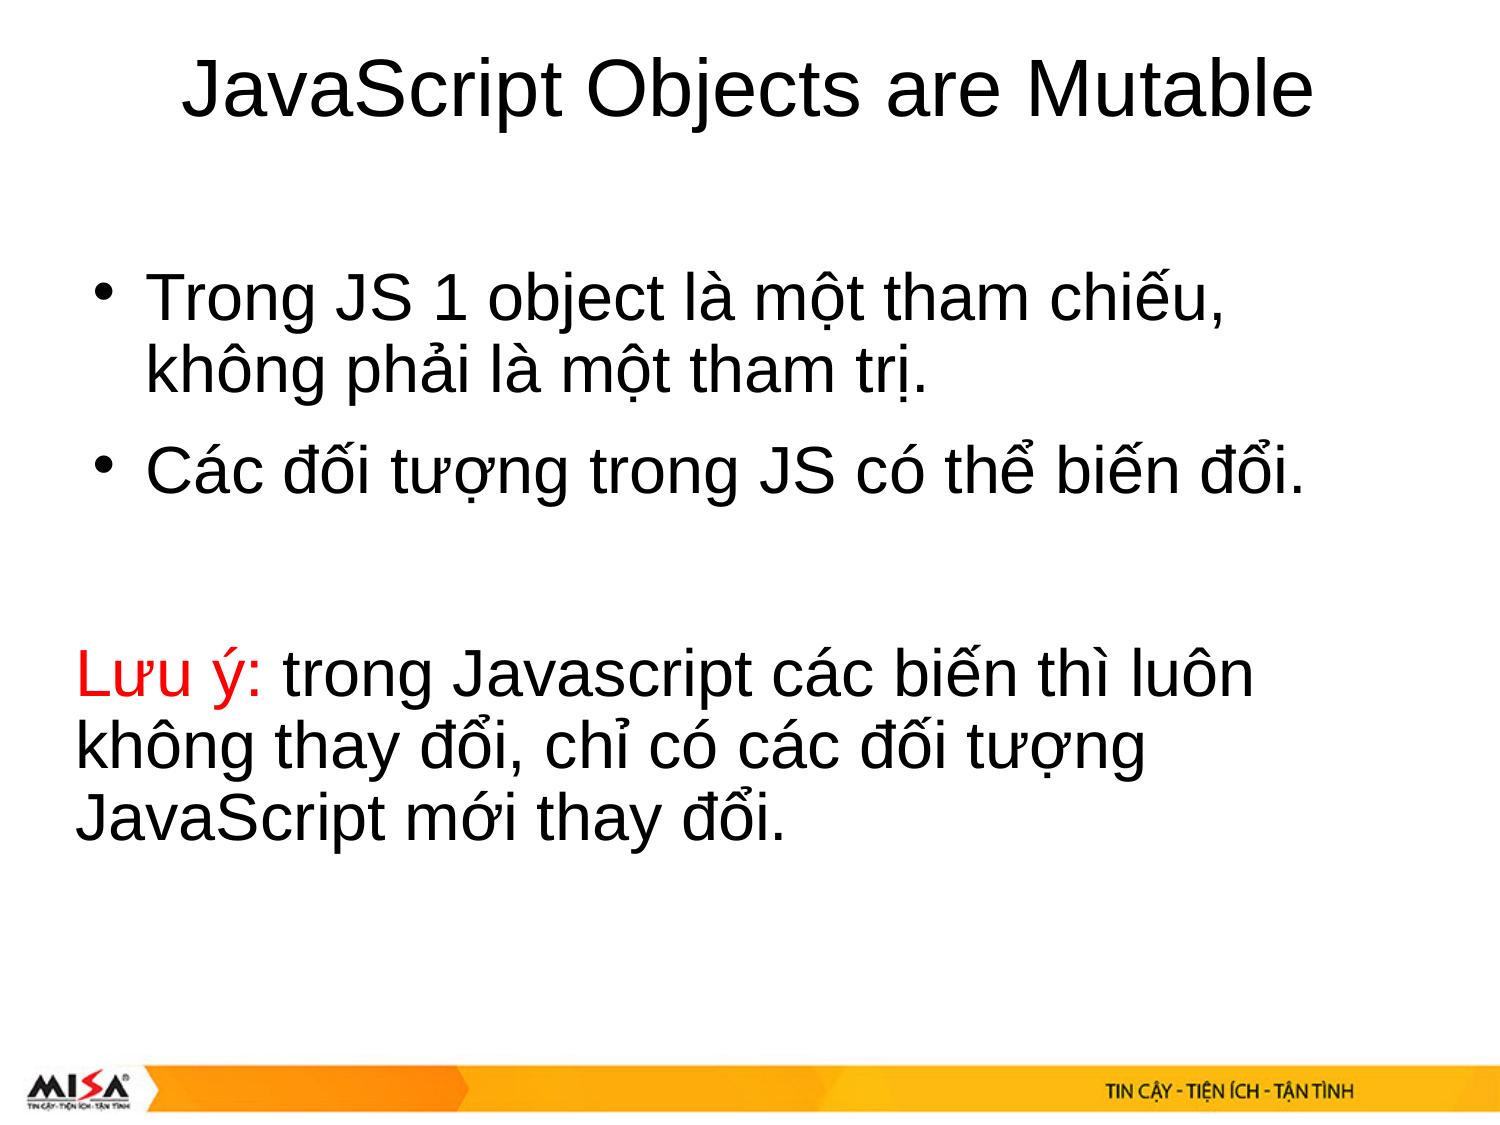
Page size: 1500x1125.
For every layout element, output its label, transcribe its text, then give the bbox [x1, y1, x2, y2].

picture [0, 0, 1500, 1125]
title JavaScript Objects are Mutable [75, 44, 1425, 233]
list Trong JS 1 object là một tham chiếu, không phải là một tham trị. Các đối tượng trong JS có thể biến đổi. Lưu ý: trong Javascript các biến thì luôn không thay đổi, chỉ có các đối tượng JavaScript mới thay đổi. [75, 263, 1425, 916]
